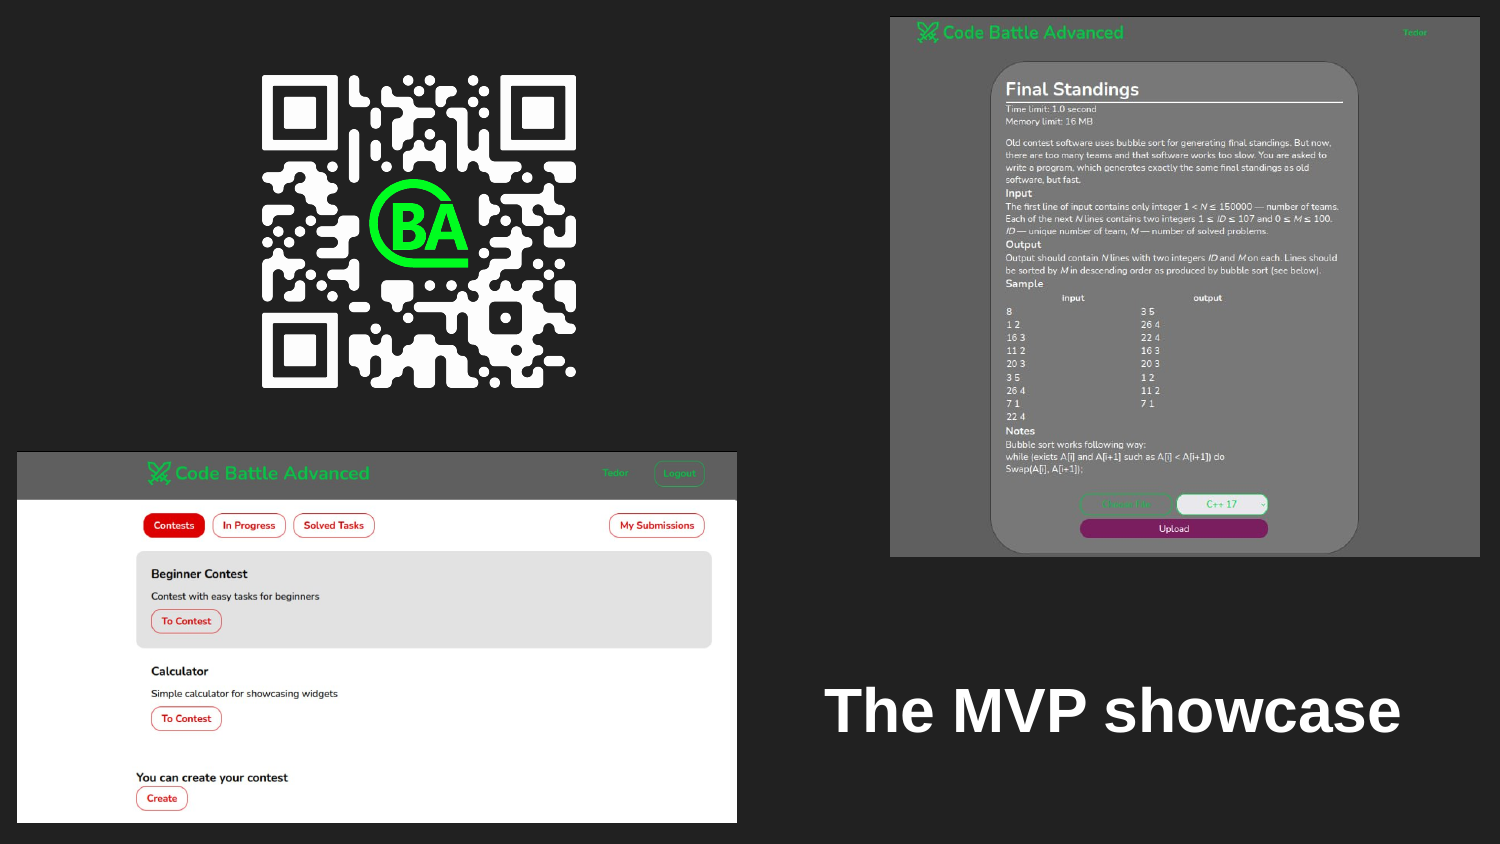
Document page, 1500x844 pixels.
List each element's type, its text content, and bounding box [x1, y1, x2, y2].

picture [228, 41, 610, 423]
text_box The MVP showcase [809, 643, 1436, 760]
picture [890, 16, 1480, 557]
picture [17, 451, 737, 824]
